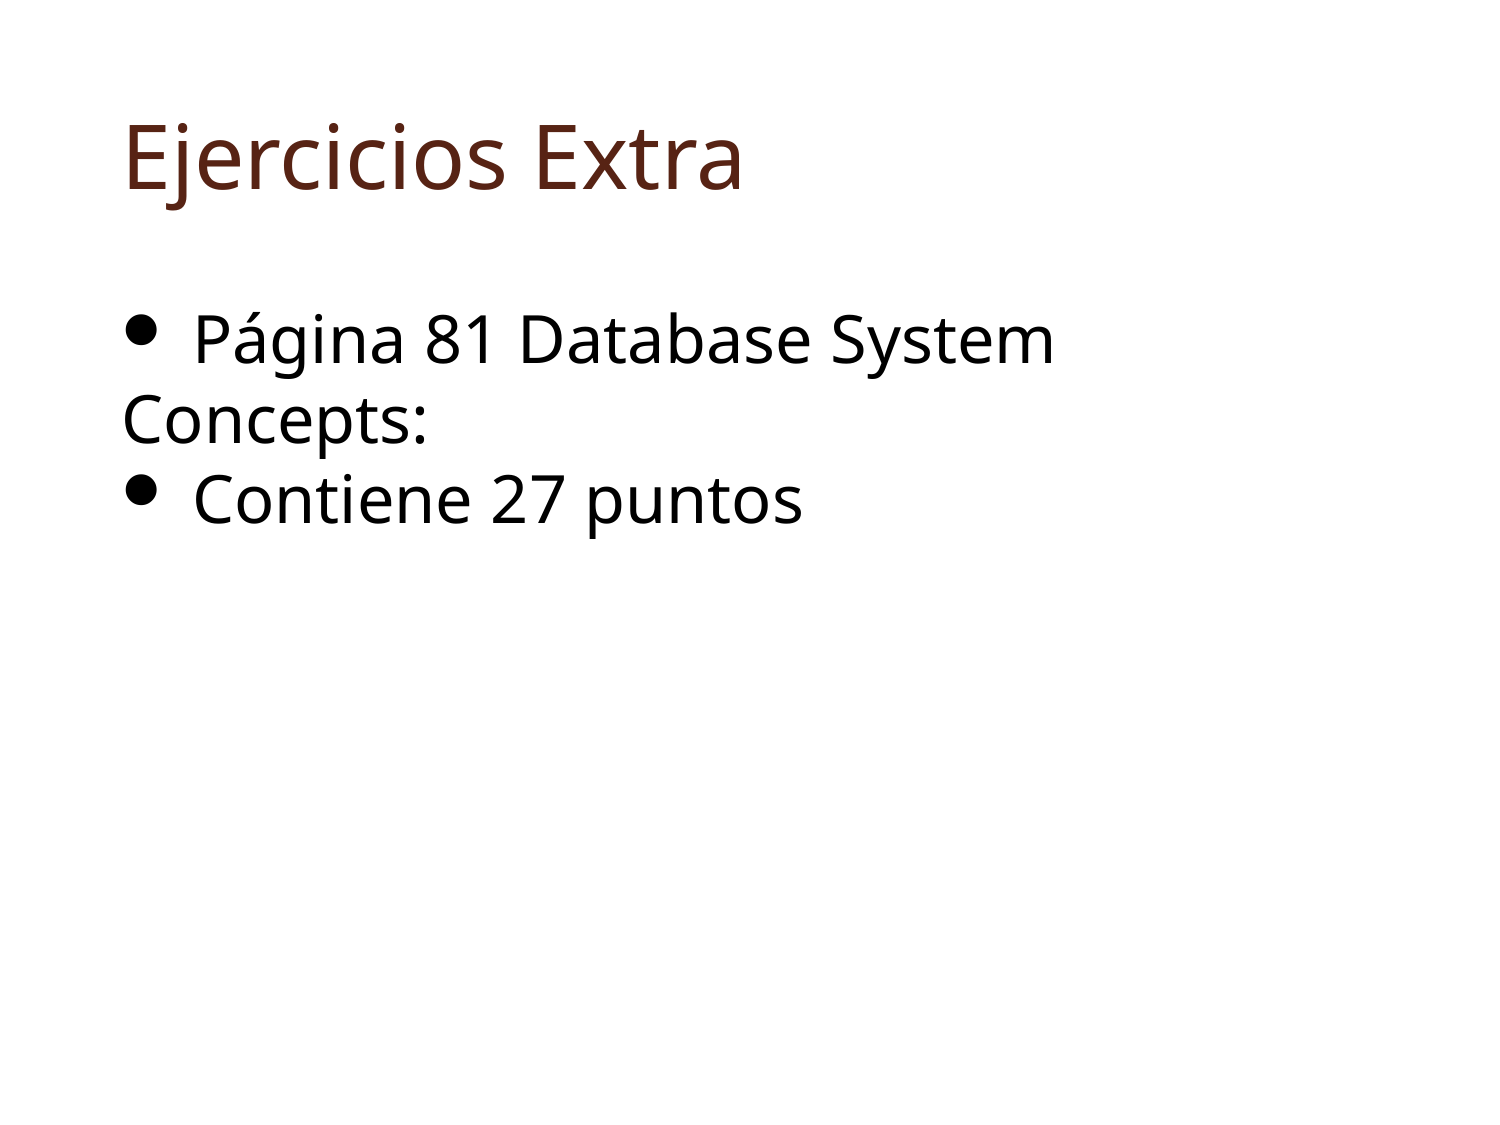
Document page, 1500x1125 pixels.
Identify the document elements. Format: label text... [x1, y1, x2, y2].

text_box Ejercicios Extra [106, 60, 1337, 248]
text_box Página 81 Database System Concepts: Contiene 27 puntos [106, 289, 1337, 1077]
